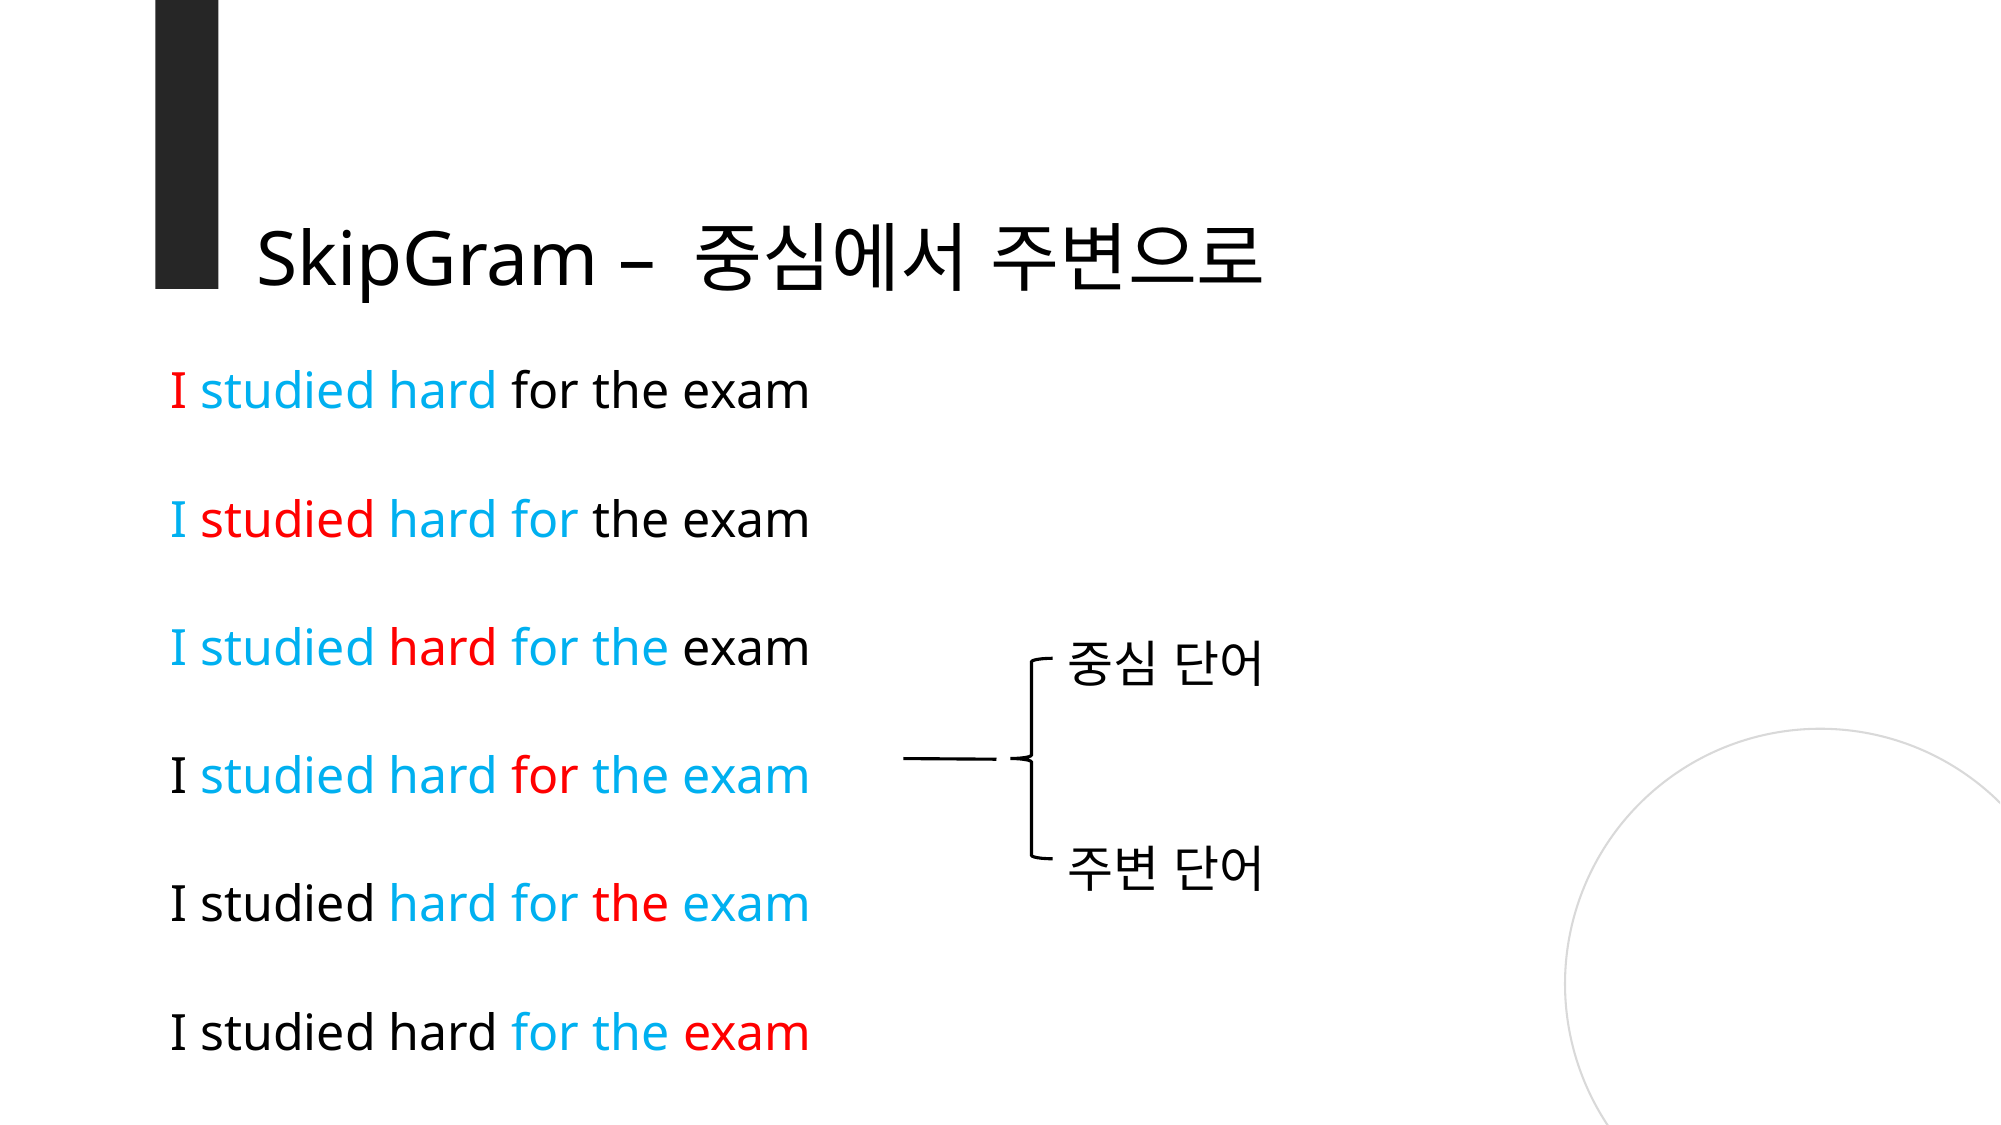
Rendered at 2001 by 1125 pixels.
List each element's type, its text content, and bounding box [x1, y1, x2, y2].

text_box 주변 단어 [1052, 799, 1801, 905]
text_box 중심 단어 [1052, 595, 1801, 700]
text_box I studied hard for the exam [155, 706, 904, 811]
text_box I studied hard for the exam [155, 834, 1804, 940]
text_box [154, 0, 219, 290]
text_box [1010, 656, 1053, 861]
text_box I studied hard for the exam [155, 962, 1804, 1068]
text_box I studied hard for the exam [155, 321, 1804, 427]
text_box I studied hard for the exam [155, 577, 1804, 683]
text_box SkipGram – 중심에서 주변으로 [241, 203, 1282, 308]
text_box I studied hard for the exam [155, 449, 1804, 555]
